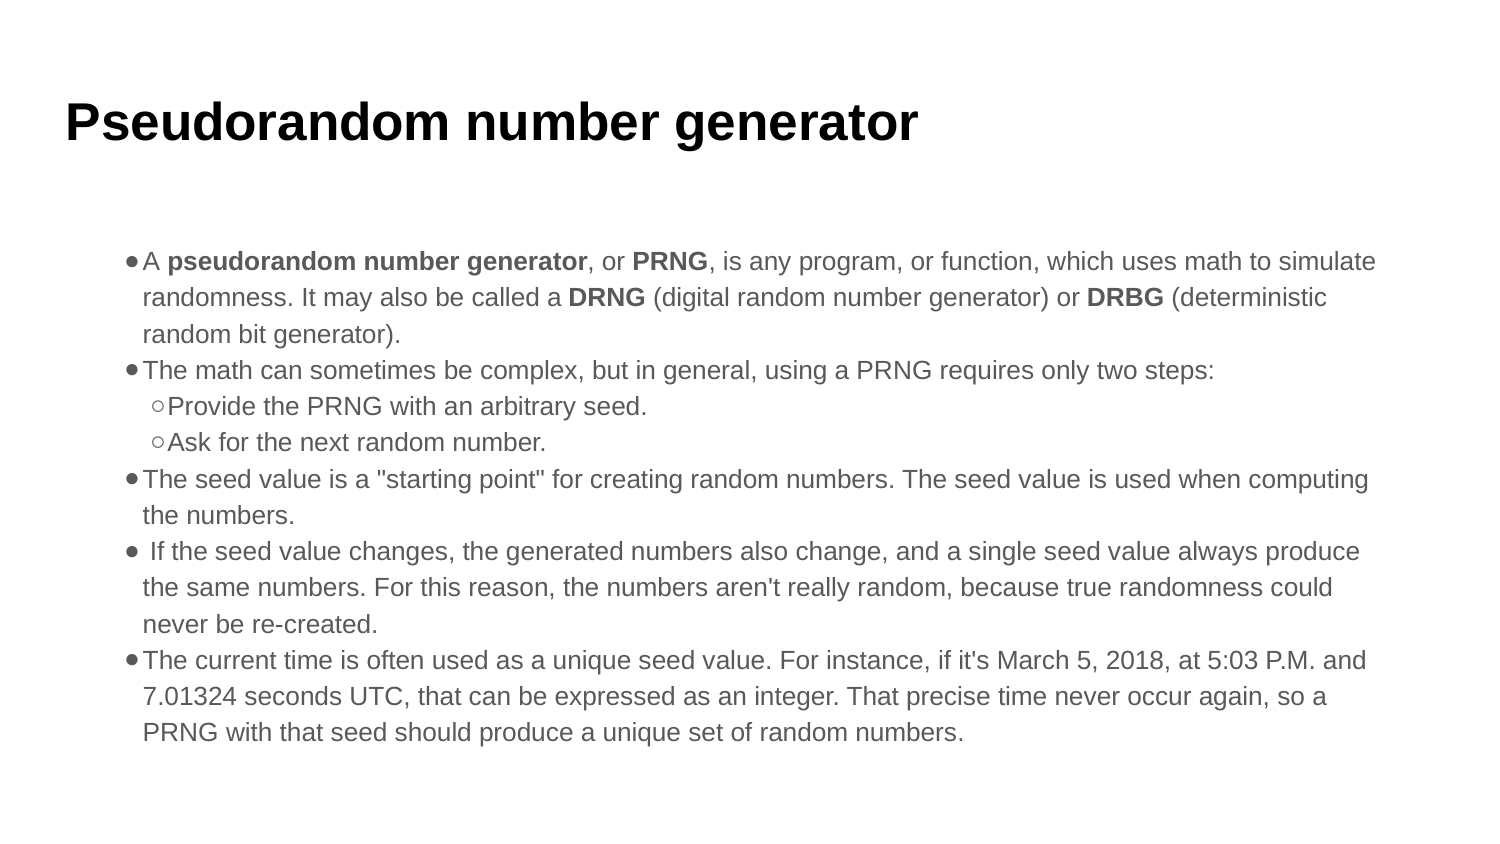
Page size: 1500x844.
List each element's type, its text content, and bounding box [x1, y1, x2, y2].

text_box A pseudorandom number generator, or PRNG, is any program, or function, which uses math to simulate randomness. It may also be called a DRNG (digital random number generator) or DRBG (deterministic random bit generator). The math can sometimes be complex, but in general, using a PRNG requires only two steps: Provide the PRNG with an arbitrary seed. Ask for the next random number. The seed value is a "starting point" for creating random numbers. The seed value is used when computing the numbers. If the seed value changes, the generated numbers also change, and a single seed value always produce the same numbers. For this reason, the numbers aren't really random, because true randomness could never be re-created. The current time is often used as a unique seed value. For instance, if it's March 5, 2018, at 5:03 P.M. and 7.01324 seconds UTC, that can be expressed as an integer. That precise time never occur again, so a PRNG with that seed should produce a unique set of random numbers. [103, 224, 1397, 777]
text_box Pseudorandom number generator [51, 72, 1449, 167]
